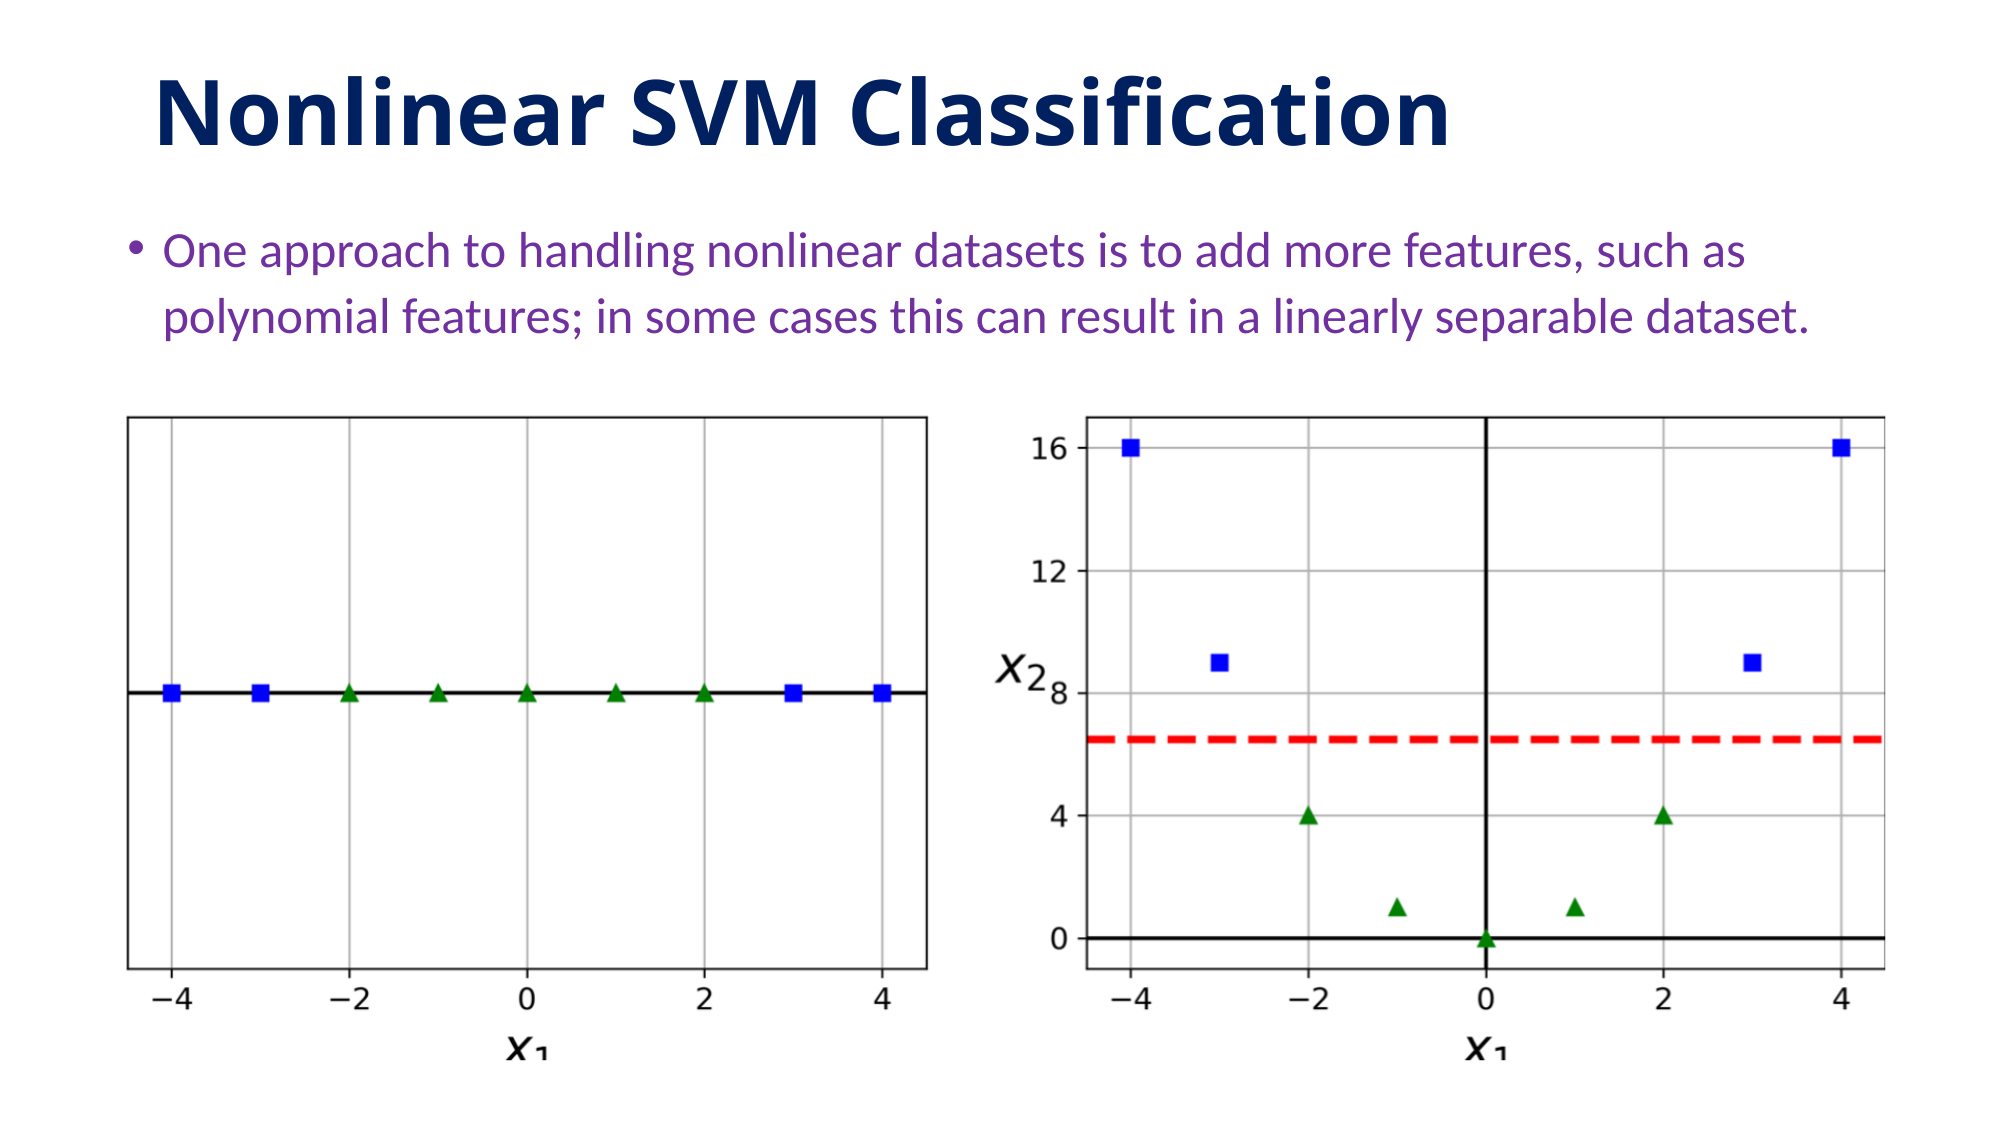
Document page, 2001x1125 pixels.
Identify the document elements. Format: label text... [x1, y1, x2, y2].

picture [97, 399, 1903, 1079]
list One approach to handling nonlinear datasets is to add more features, such as polynomial features; in some cases this can result in a linearly separable dataset. [112, 203, 1961, 393]
title Nonlinear SVM Classification [137, 59, 1863, 174]
